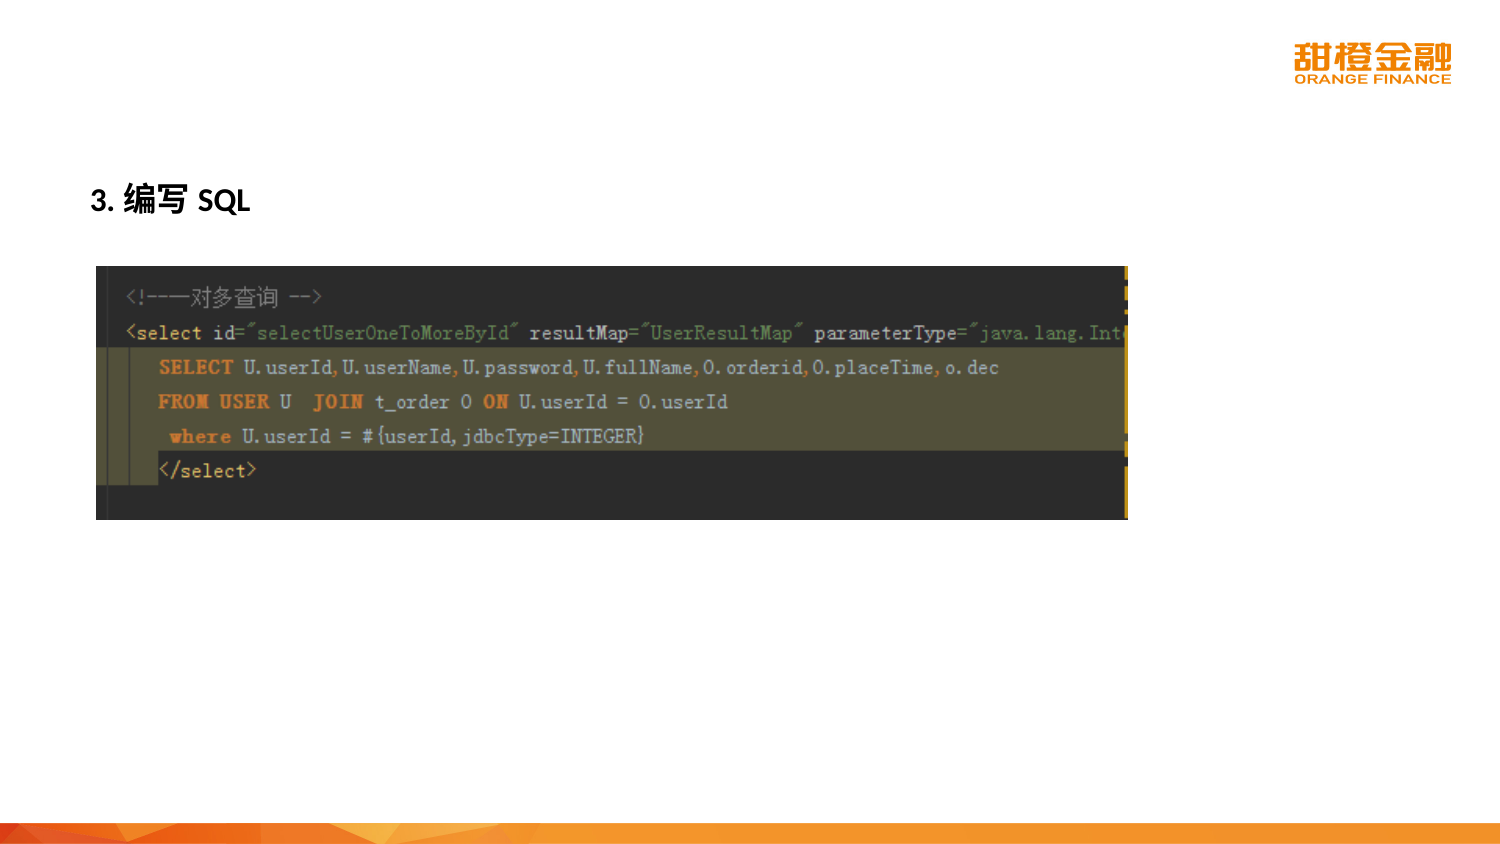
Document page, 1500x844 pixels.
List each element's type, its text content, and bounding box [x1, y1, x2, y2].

text_box 3.编写SQL [75, 171, 1219, 266]
picture [0, 0, 1500, 844]
